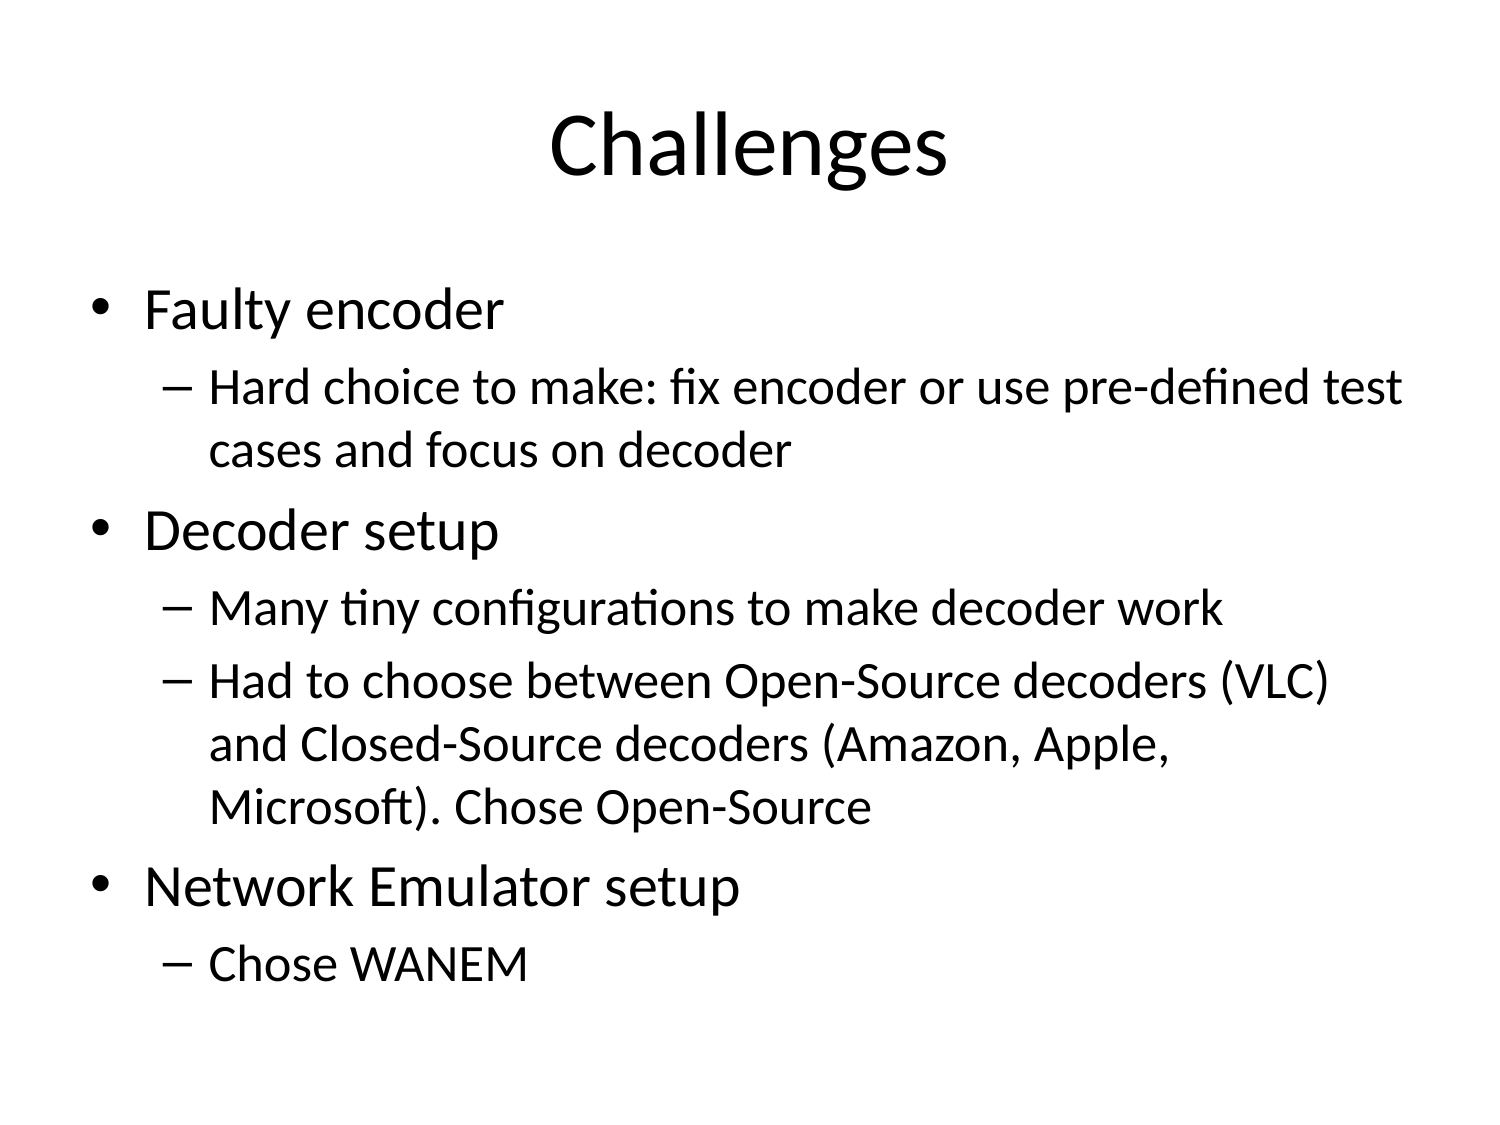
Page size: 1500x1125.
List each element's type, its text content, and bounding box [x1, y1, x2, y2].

list Faulty encoder Hard choice to make: fix encoder or use pre-defined test cases and focus on decoder Decoder setup Many tiny configurations to make decoder work Had to choose between Open-Source decoders (VLC) and Closed-Source decoders (Amazon, Apple, Microsoft). Chose Open-Source Network Emulator setup Chose WANEM [75, 262, 1425, 1005]
title Challenges [75, 45, 1425, 233]
